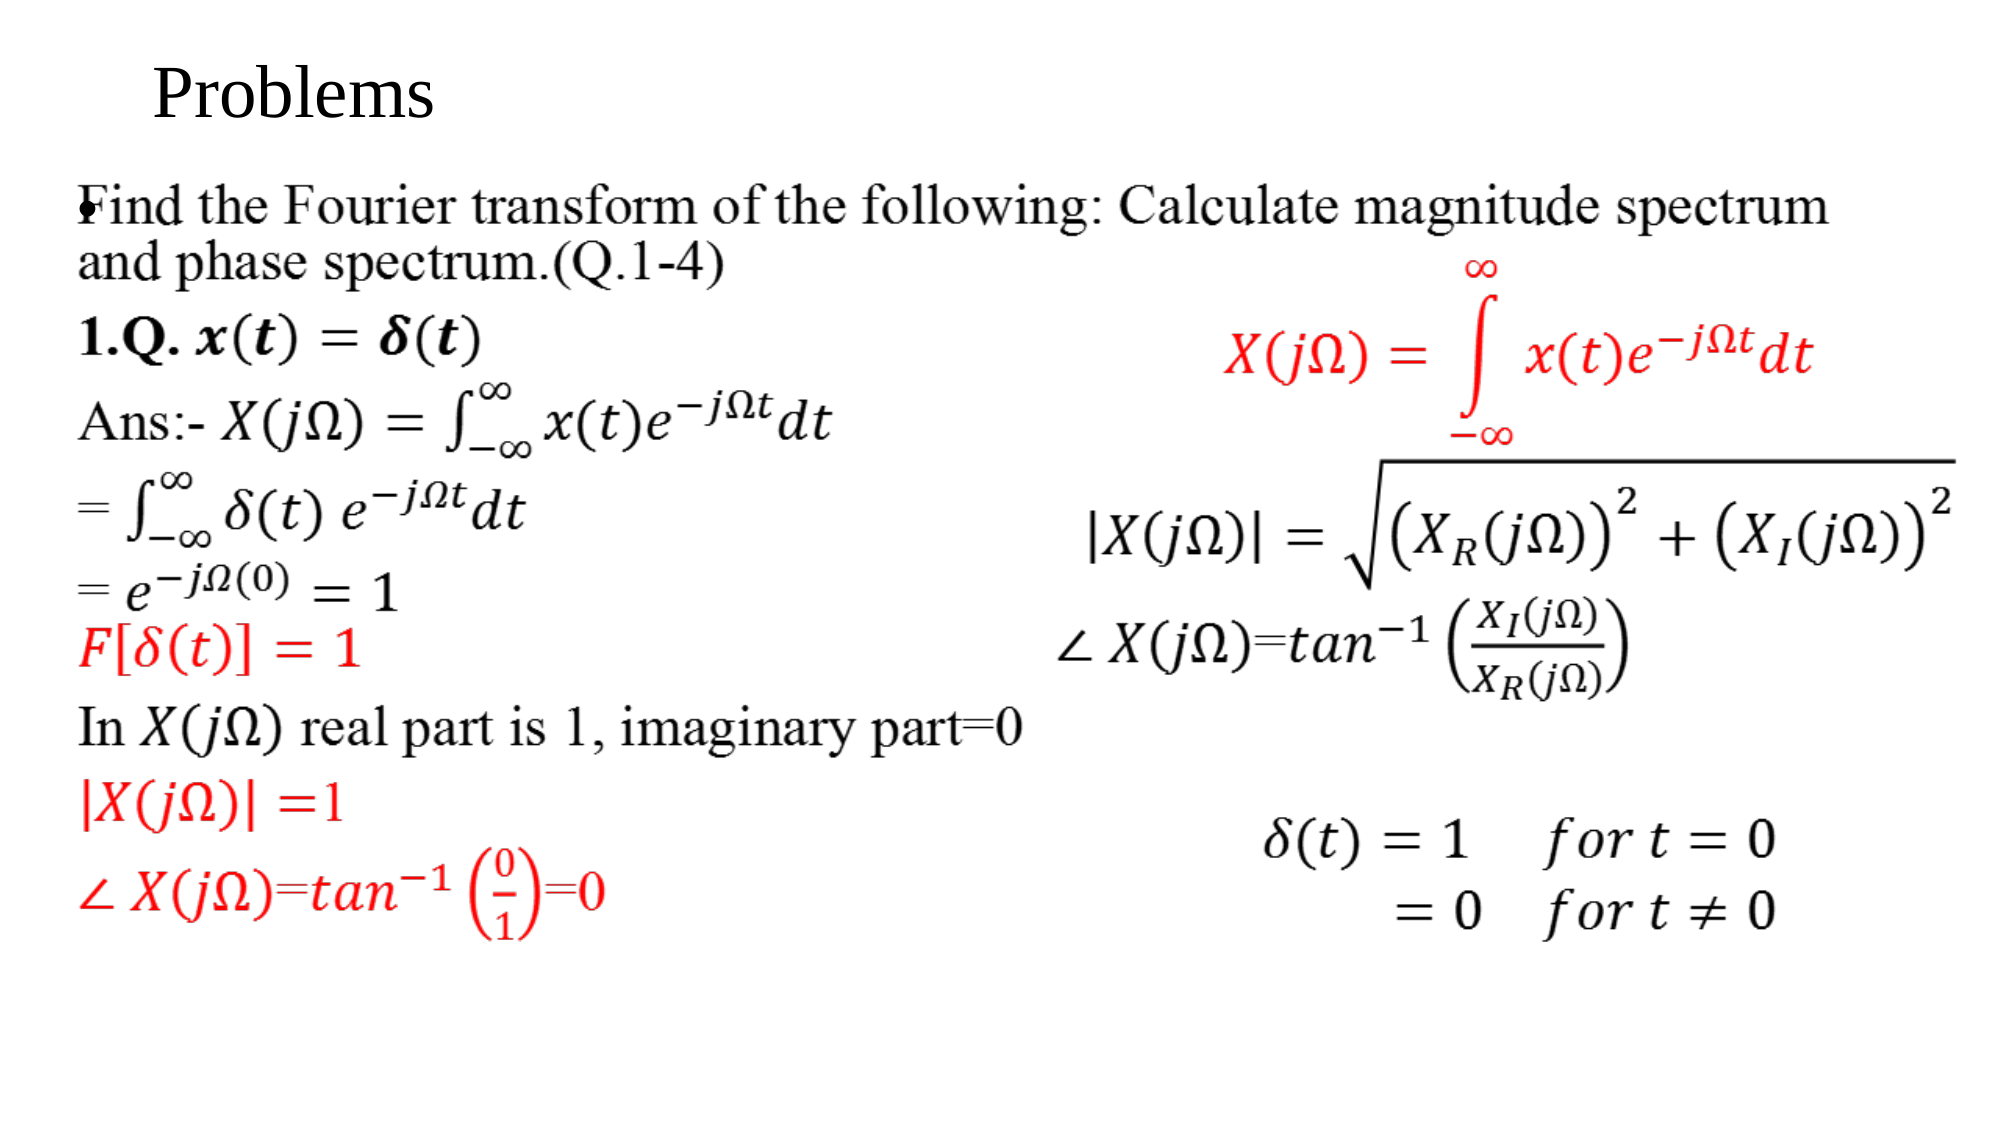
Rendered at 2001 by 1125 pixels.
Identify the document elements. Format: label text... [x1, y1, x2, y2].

title Problems [137, 41, 1863, 146]
text_box [1040, 245, 2000, 725]
text_box [1020, 802, 2000, 957]
list [62, 173, 1914, 1014]
